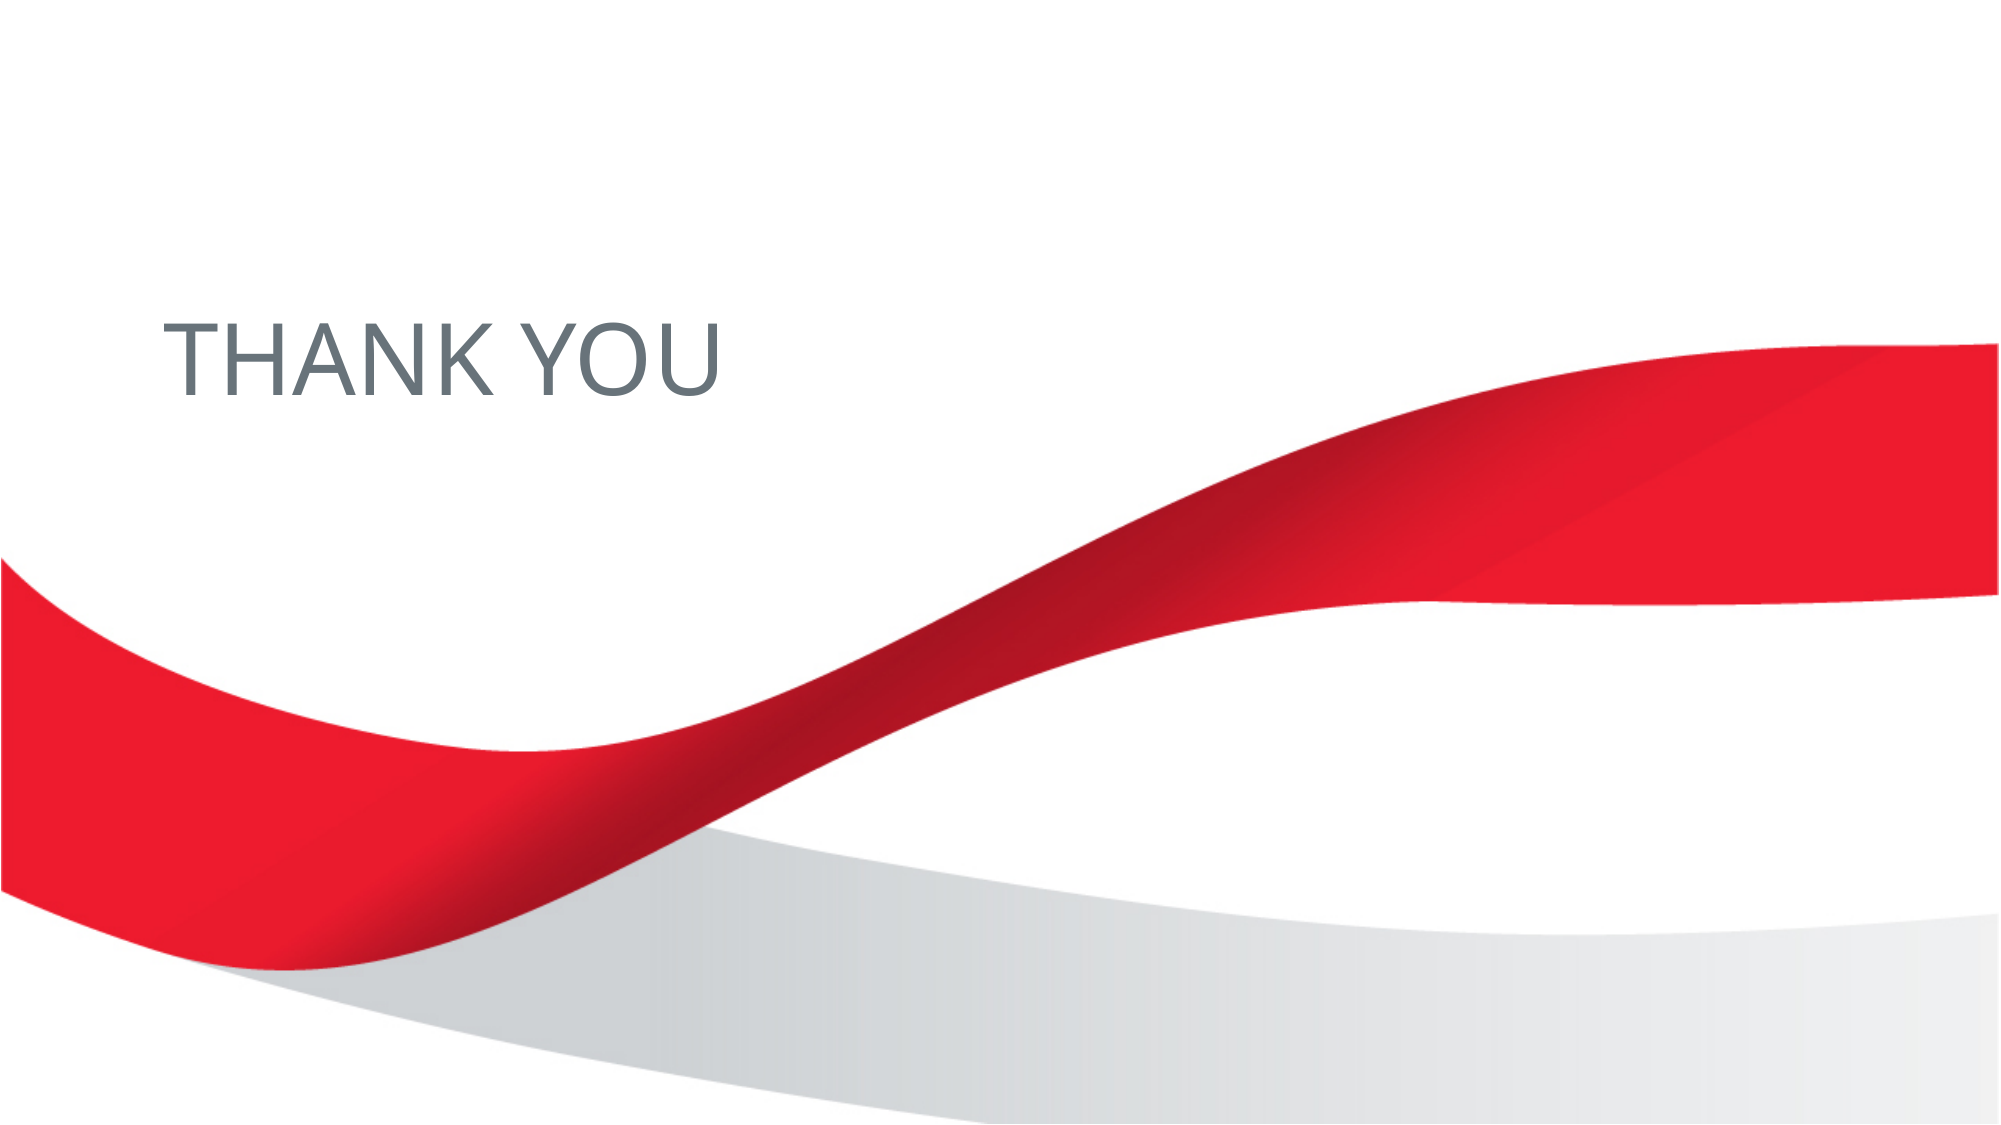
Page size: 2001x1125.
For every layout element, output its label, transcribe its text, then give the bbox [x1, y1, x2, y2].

title THANK YOU [148, 254, 1221, 473]
picture [1, 1, 1999, 1124]
